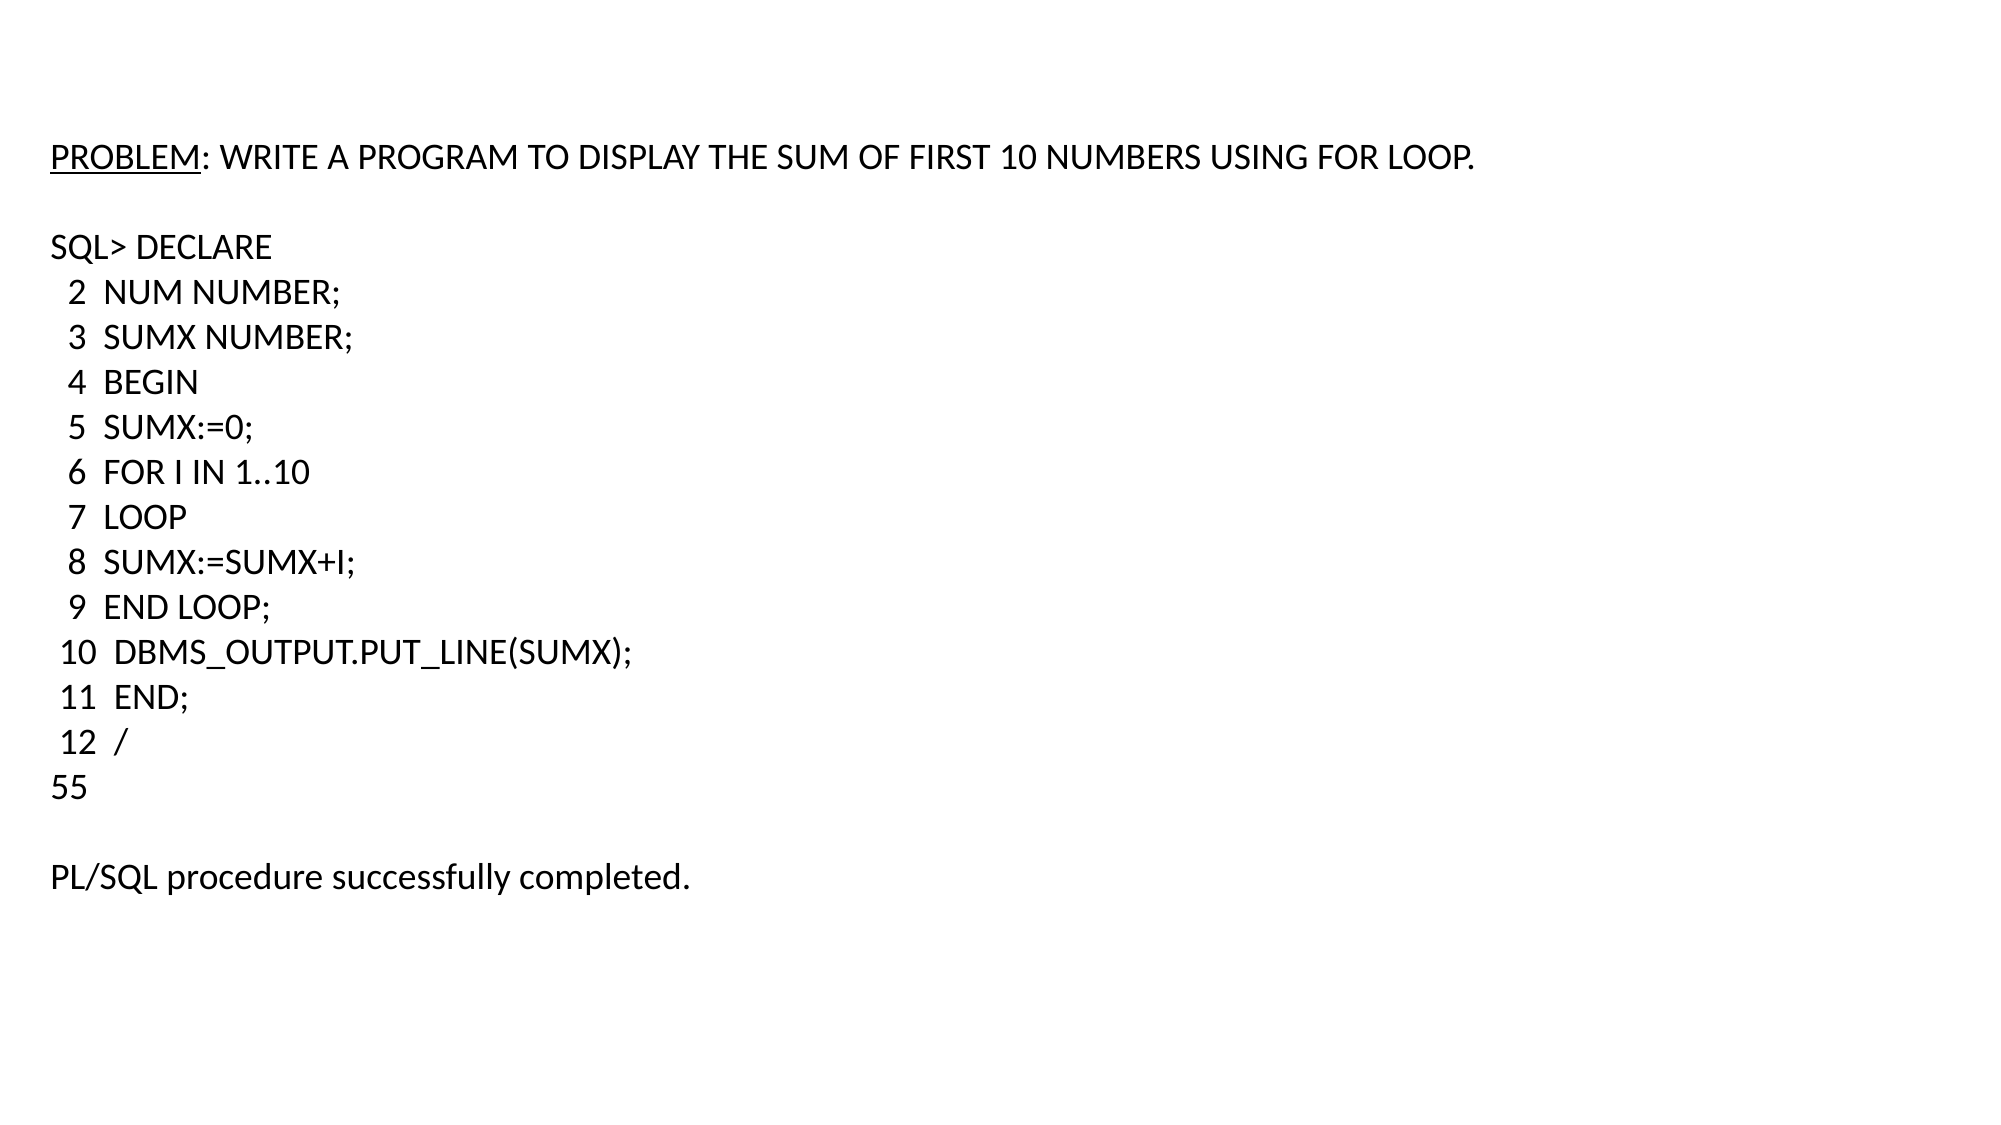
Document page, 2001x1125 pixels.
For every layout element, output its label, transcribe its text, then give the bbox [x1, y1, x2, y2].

text_box PROBLEM: WRITE A PROGRAM TO DISPLAY THE SUM OF FIRST 10 NUMBERS USING FOR LOOP. SQL> DECLARE 2 NUM NUMBER; 3 SUMX NUMBER; 4 BEGIN 5 SUMX:=0; 6 FOR I IN 1..10 7 LOOP 8 SUMX:=SUMX+I; 9 END LOOP; 10 DBMS_OUTPUT.PUT_LINE(SUMX); 11 END; 12 / 55 PL/SQL procedure successfully completed. [35, 124, 1500, 905]
